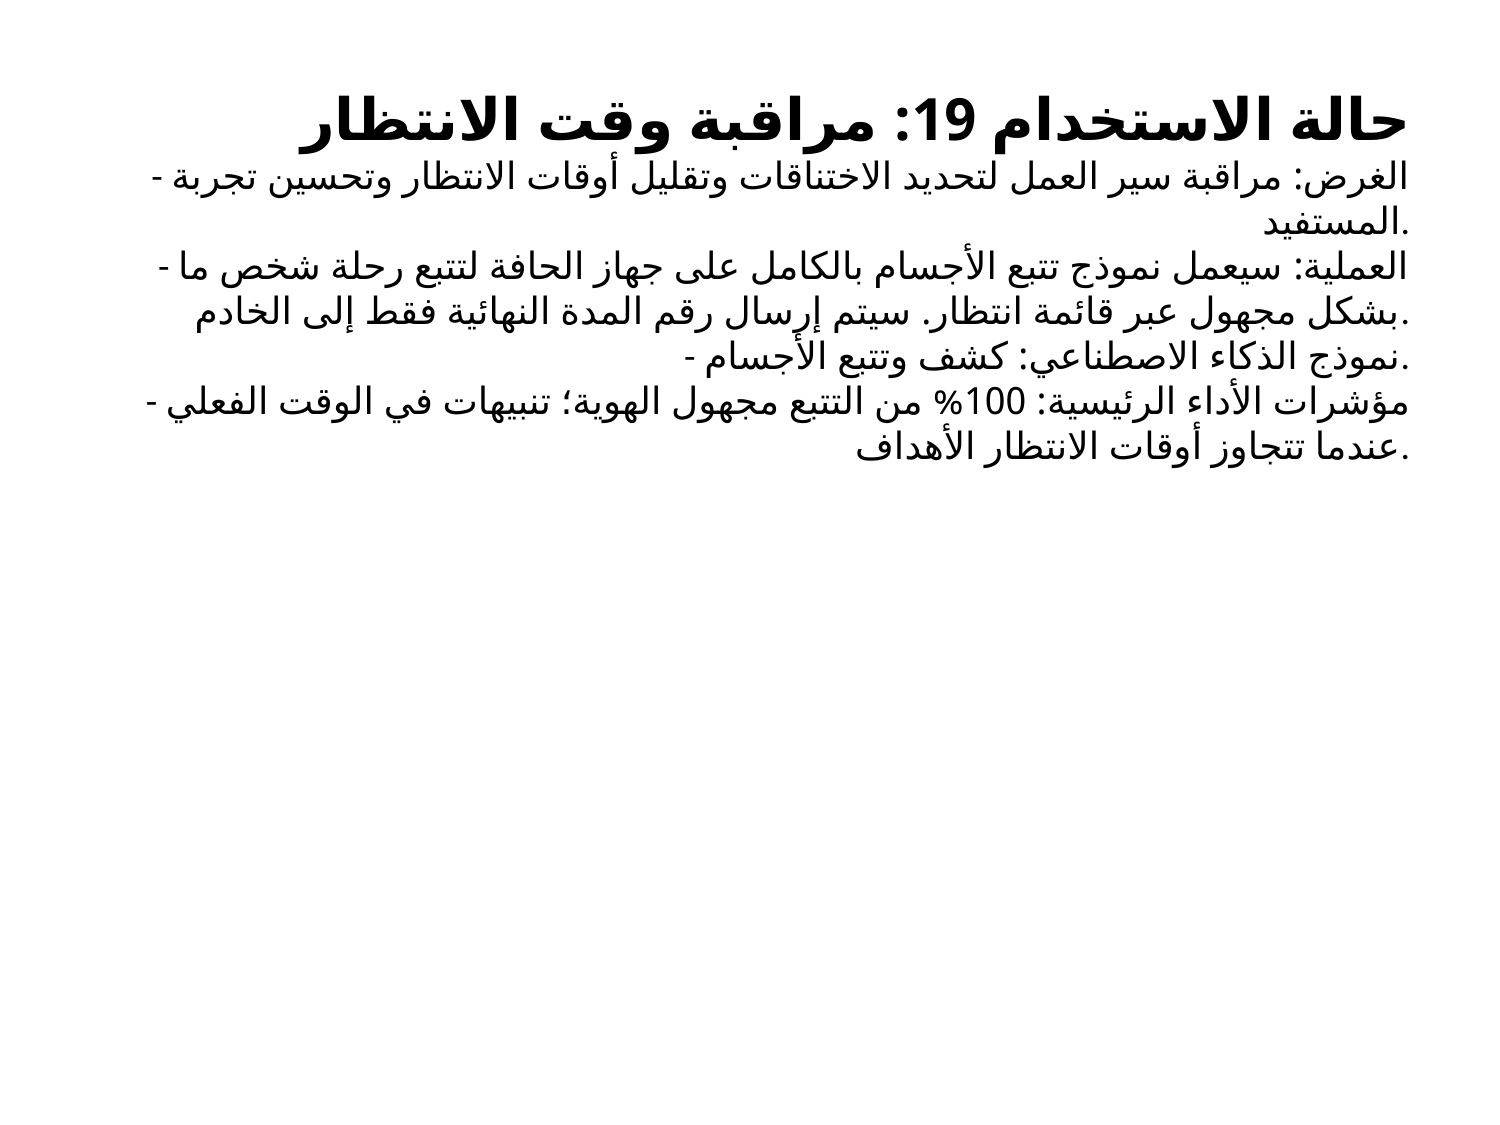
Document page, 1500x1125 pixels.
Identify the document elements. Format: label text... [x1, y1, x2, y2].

text_box حالة الاستخدام 19: مراقبة وقت الانتظار - الغرض: مراقبة سير العمل لتحديد الاختناقات وتقليل أوقات الانتظار وتحسين تجربة المستفيد. - العملية: سيعمل نموذج تتبع الأجسام بالكامل على جهاز الحافة لتتبع رحلة شخص ما بشكل مجهول عبر قائمة انتظار. سيتم إرسال رقم المدة النهائية فقط إلى الخادم. - نموذج الذكاء الاصطناعي: كشف وتتبع الأجسام. - مؤشرات الأداء الرئيسية: 100% من التتبع مجهول الهوية؛ تنبيهات في الوقت الفعلي عندما تتجاوز أوقات الانتظار الأهداف. [74, 75, 1425, 475]
